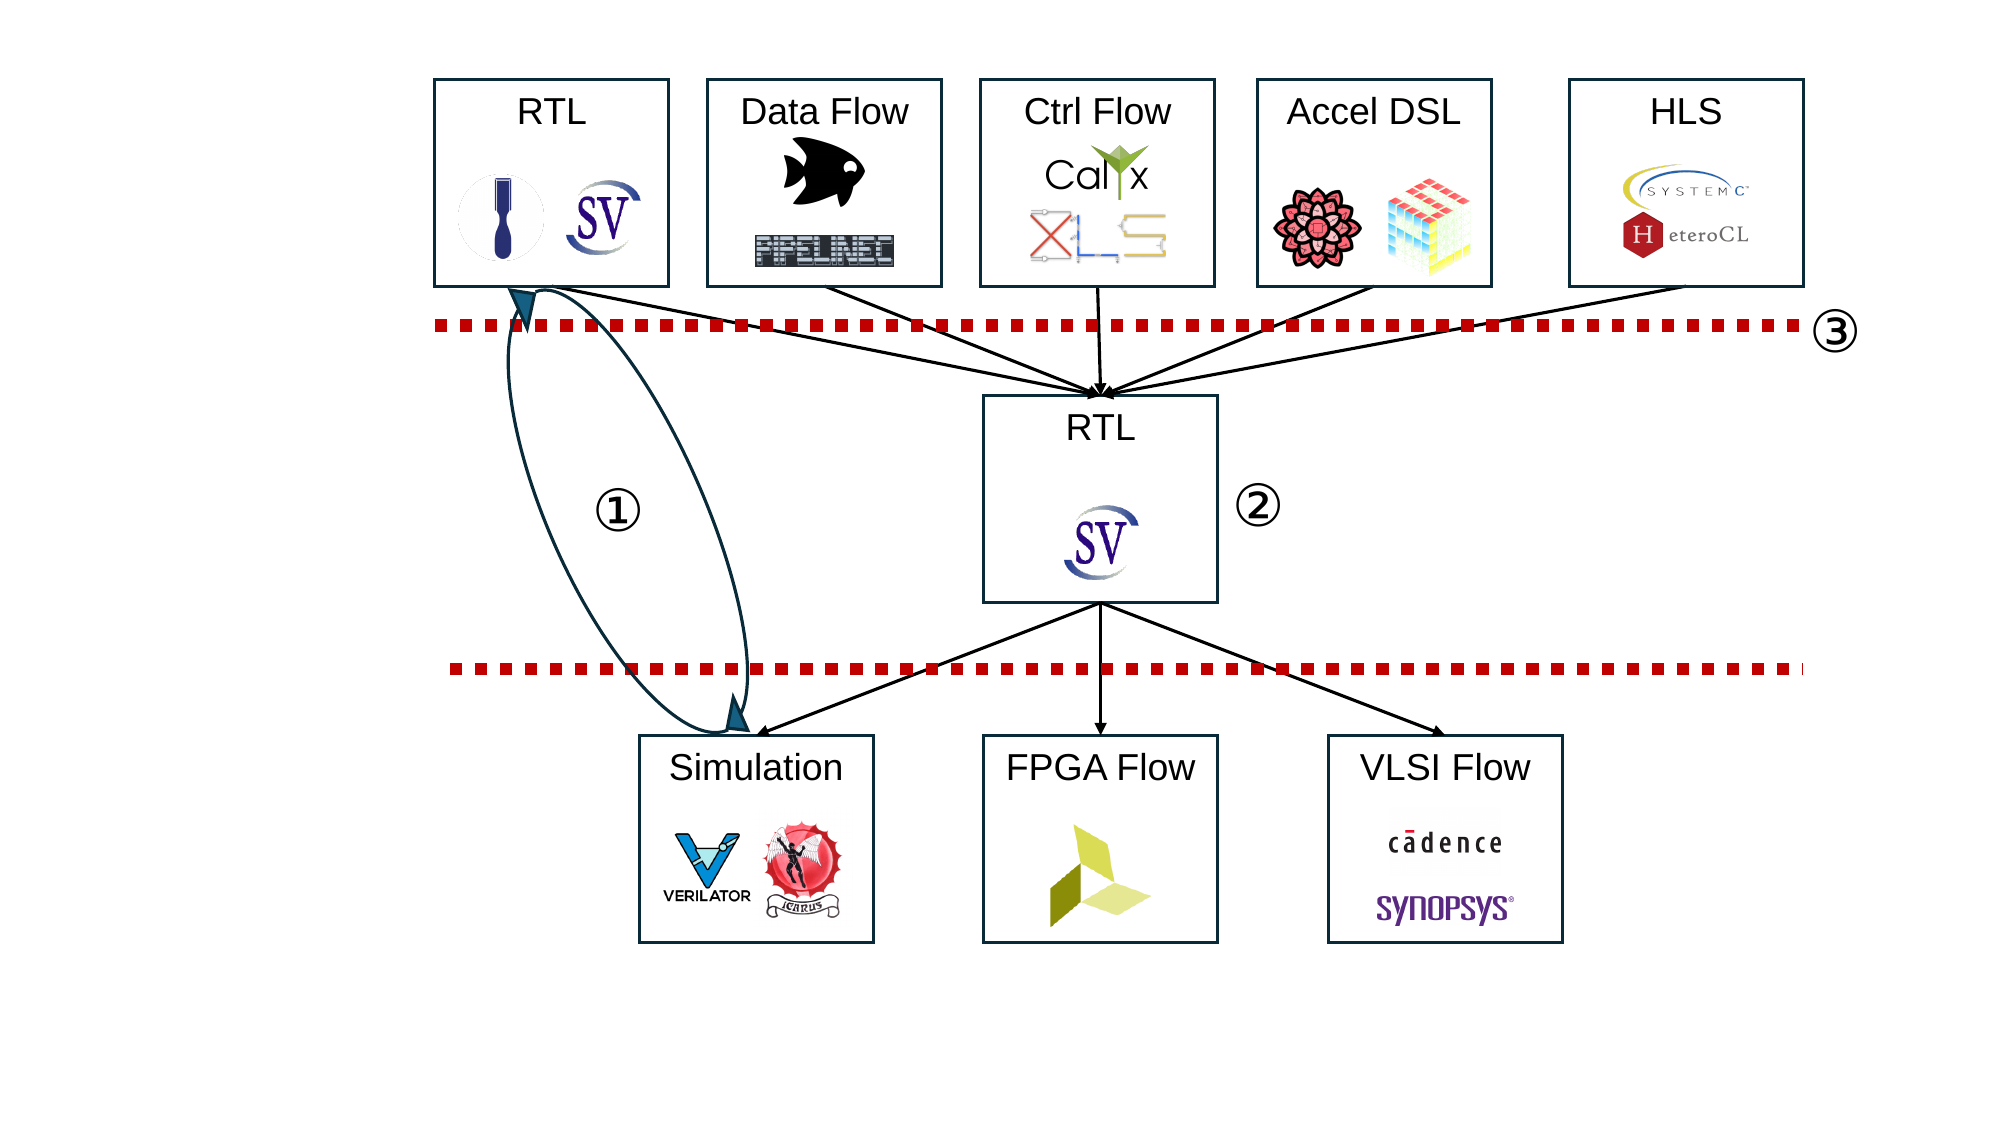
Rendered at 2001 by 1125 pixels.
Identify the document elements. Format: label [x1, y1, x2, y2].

text_box [434, 78, 1877, 943]
